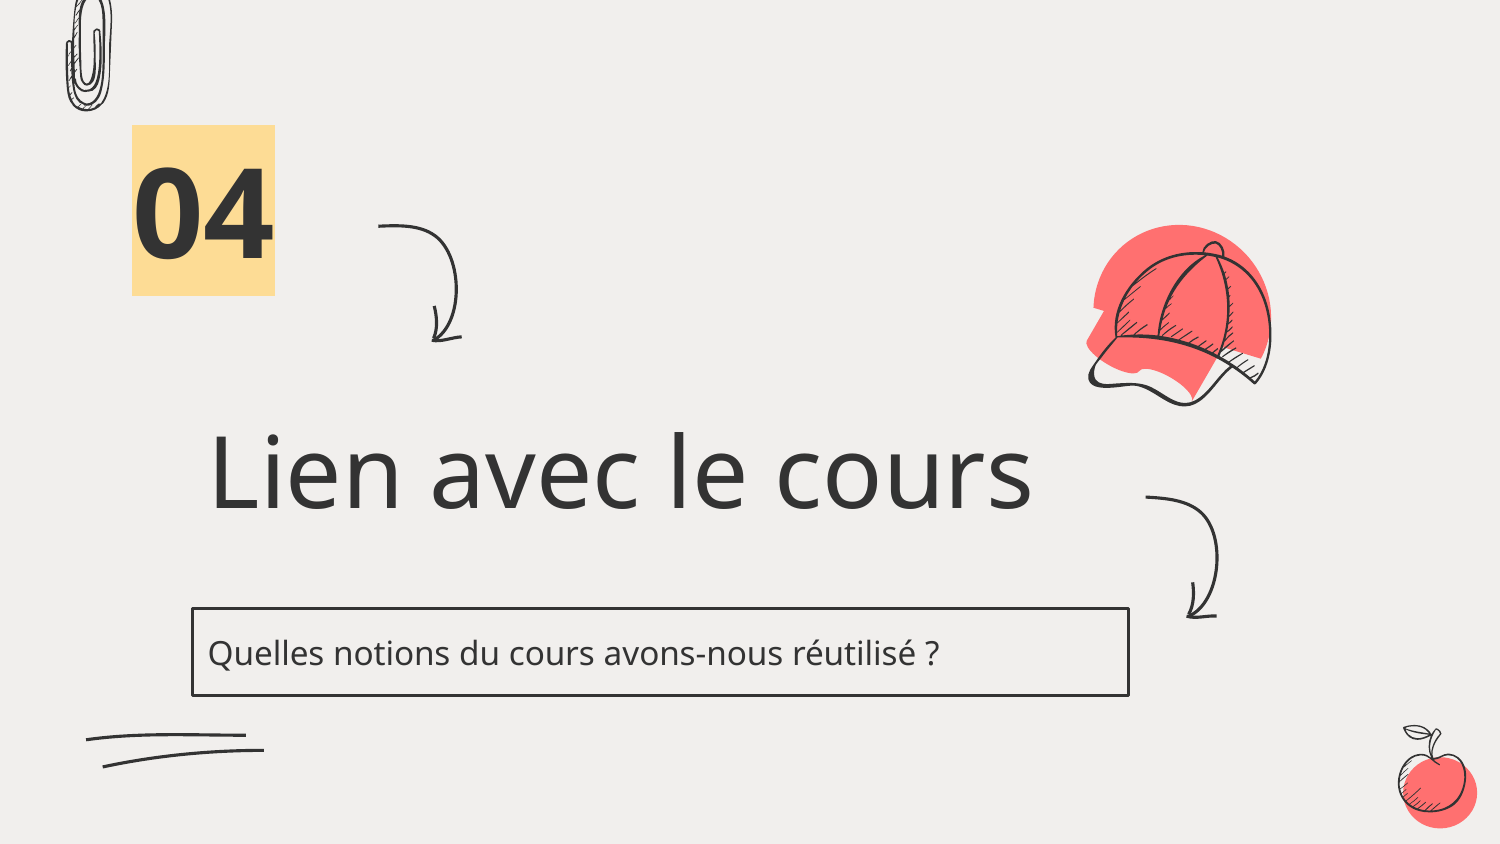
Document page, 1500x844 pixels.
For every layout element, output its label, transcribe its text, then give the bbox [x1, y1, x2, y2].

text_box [1141, 498, 1221, 618]
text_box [380, 224, 460, 343]
title 04 [116, 116, 379, 301]
title Lien avec le cours [192, 353, 1129, 585]
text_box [1058, 185, 1306, 443]
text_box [85, 734, 265, 768]
subtitle Quelles notions du cours avons-nous réutilisé ? [191, 607, 1130, 697]
